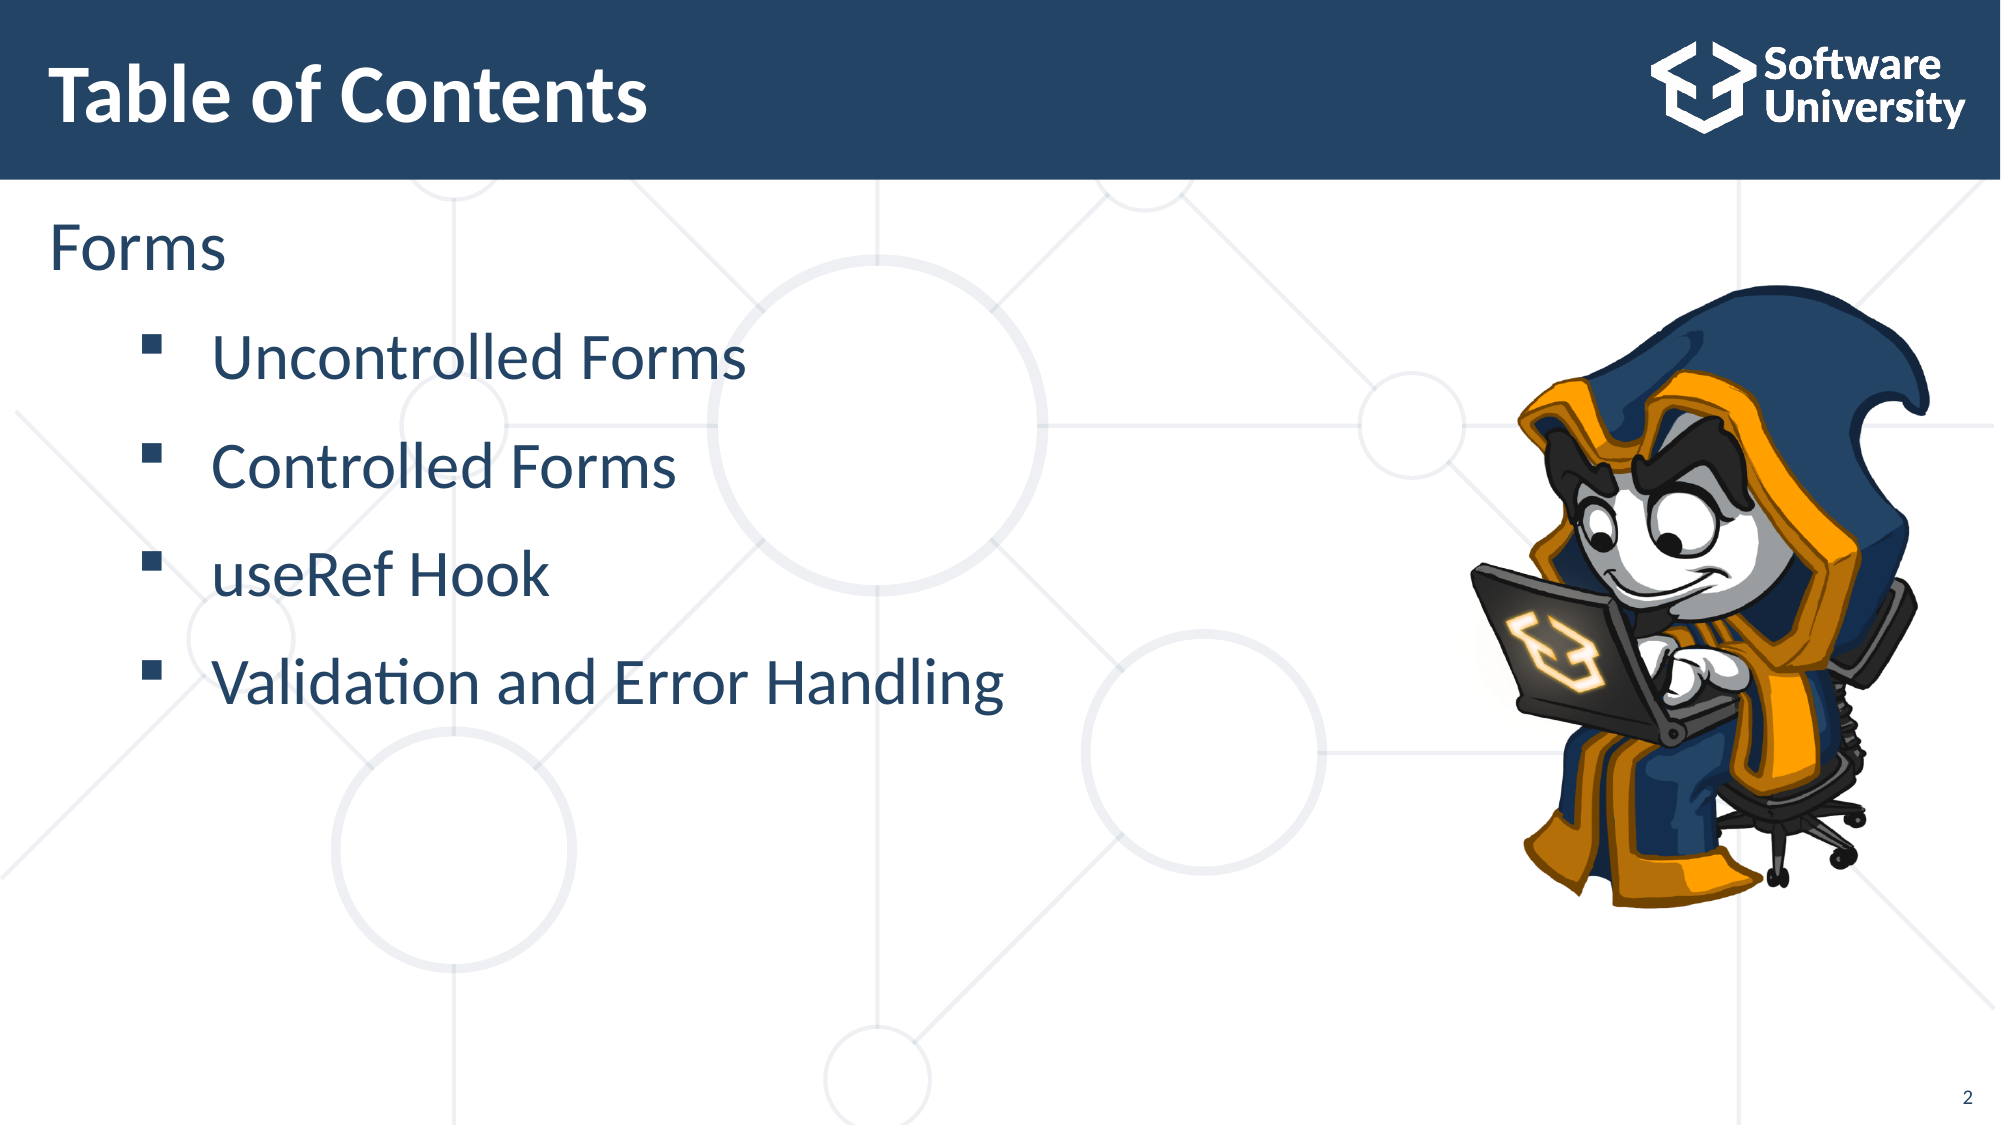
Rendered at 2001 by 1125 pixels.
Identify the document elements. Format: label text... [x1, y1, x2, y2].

slide_number 2 [1927, 1067, 1989, 1117]
picture [1651, 41, 1966, 134]
title Table of Contents [31, 16, 1625, 162]
picture [1381, 224, 1969, 945]
list Forms Uncontrolled Forms Controlled Forms useRef Hook Validation and Error Handling [31, 195, 1968, 1103]
